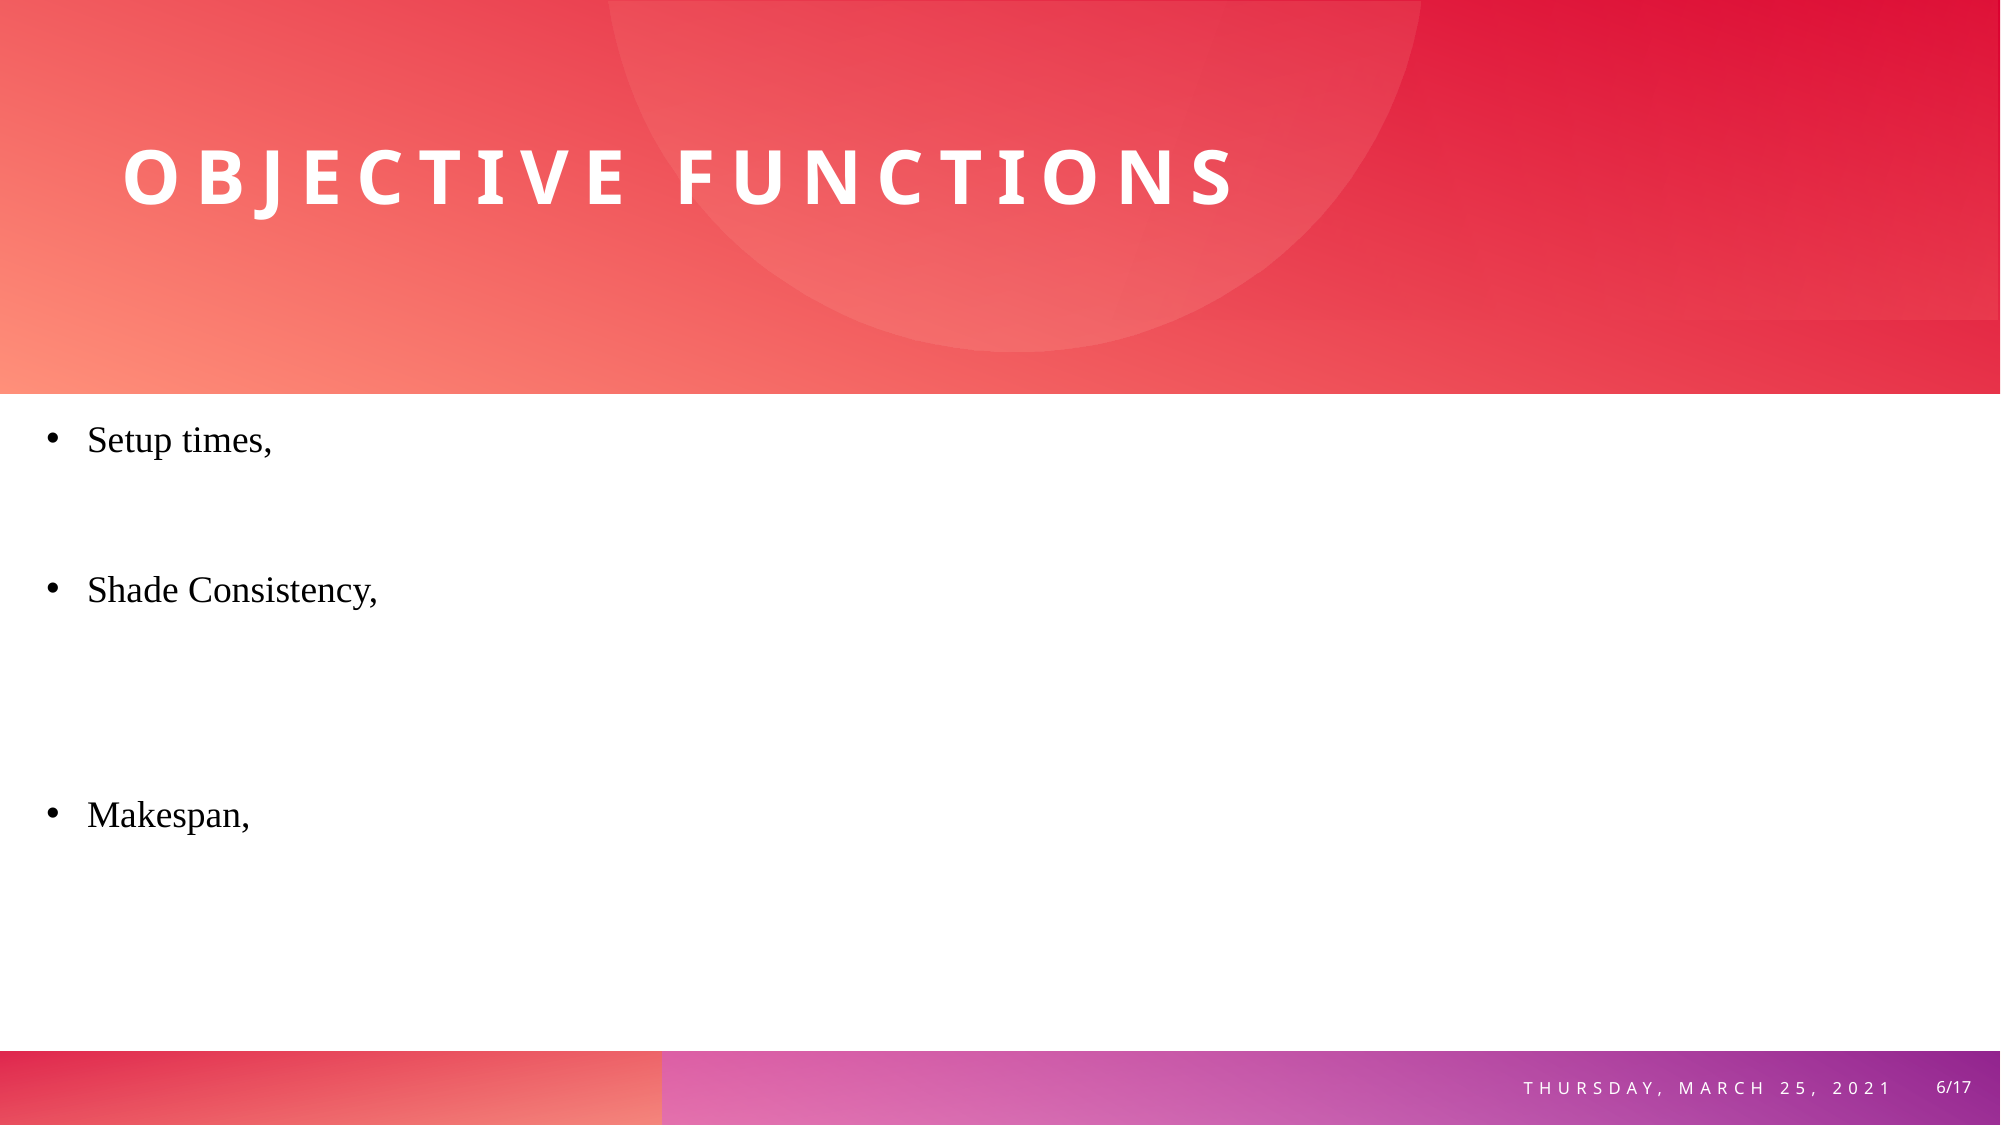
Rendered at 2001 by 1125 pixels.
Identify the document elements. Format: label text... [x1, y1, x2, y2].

title Objective Functions [121, 100, 1802, 220]
slide_number 6/17 [1914, 1051, 1987, 1125]
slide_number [1297, 1051, 1905, 1125]
